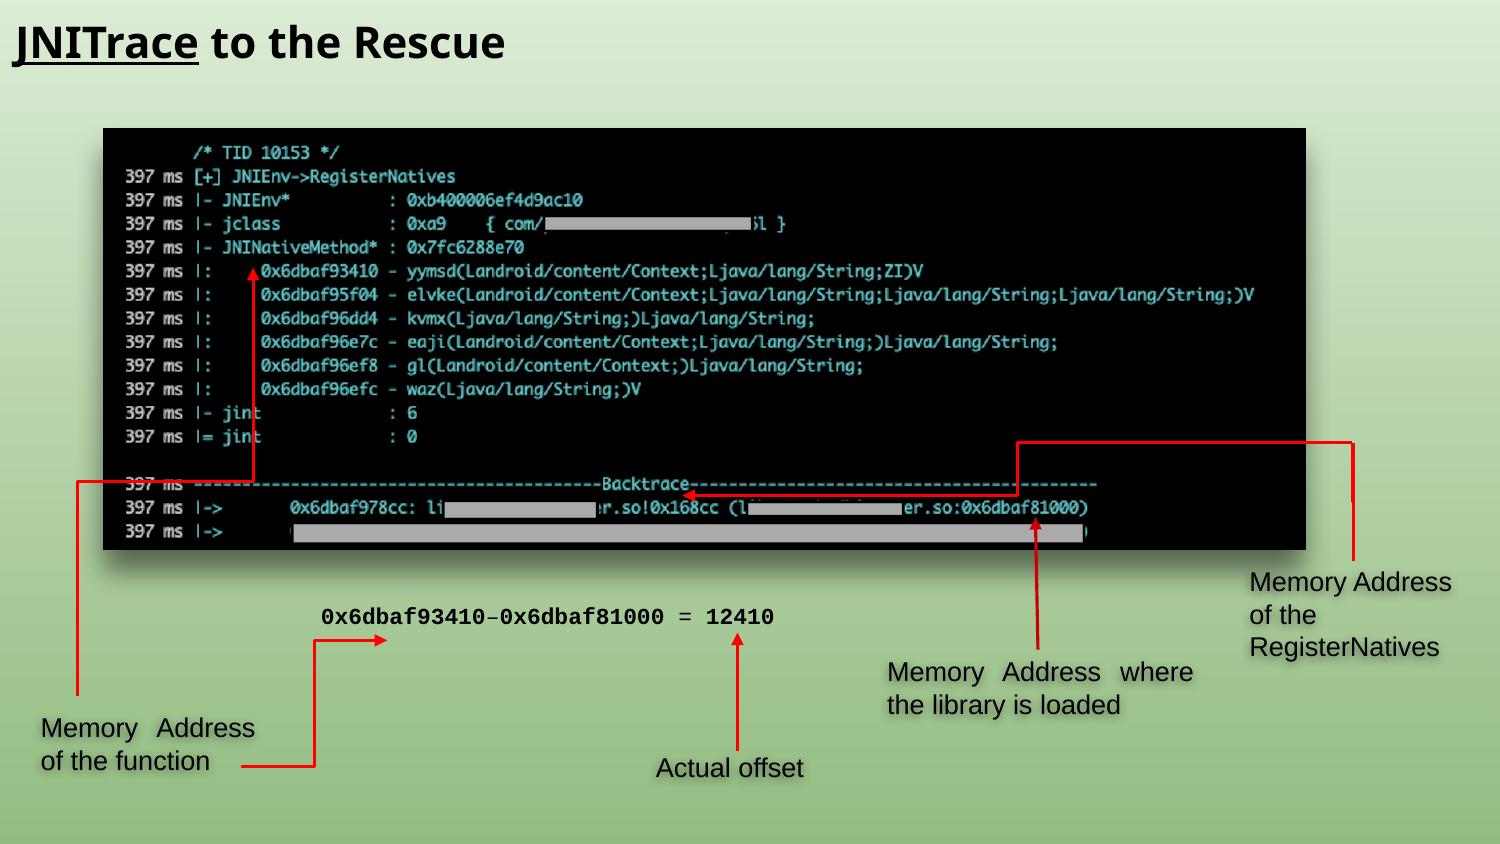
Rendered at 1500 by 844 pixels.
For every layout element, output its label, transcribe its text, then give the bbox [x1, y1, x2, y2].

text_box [1035, 516, 1039, 650]
text_box Memory Address where the library is loaded [872, 639, 1209, 735]
text_box Memory Address of the RegisterNatives [1234, 549, 1495, 678]
text_box Memory Address of the function [25, 695, 271, 791]
text_box Actual offset [640, 735, 886, 799]
picture [103, 128, 1306, 551]
text_box 0x6dbaf93410–0x6dbaf81000 = 12410 [305, 586, 798, 680]
text_box JNITrace to the Rescue [0, 0, 1209, 90]
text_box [241, 640, 388, 767]
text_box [0, 393, 380, 570]
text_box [682, 442, 1353, 496]
